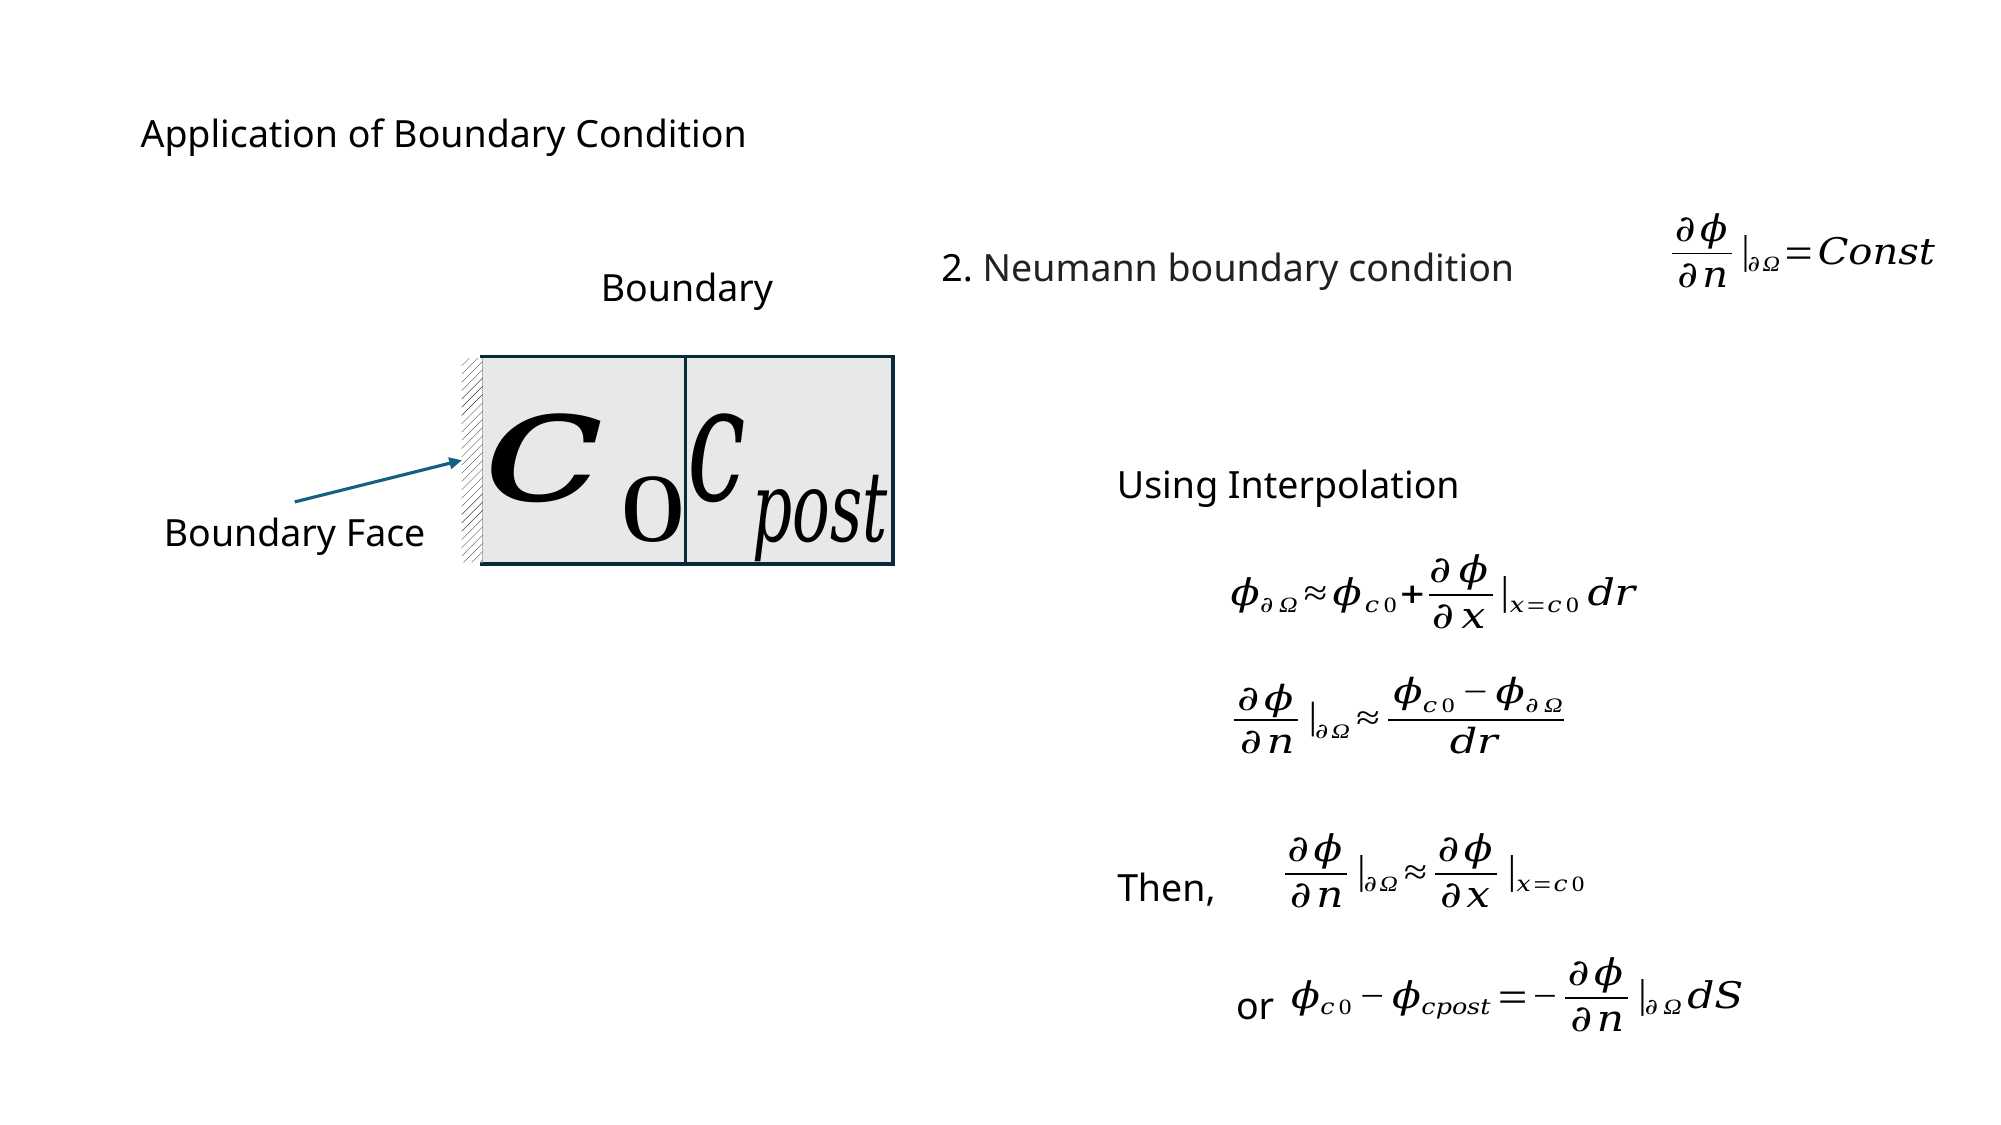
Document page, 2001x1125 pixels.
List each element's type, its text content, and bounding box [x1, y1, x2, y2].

text_box Boundary [586, 256, 789, 316]
text_box [460, 357, 484, 564]
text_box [294, 459, 463, 503]
text_box 2. Neumann boundary condition [926, 236, 1530, 296]
text_box Then, [1102, 856, 1231, 917]
text_box or [1221, 974, 1290, 1035]
text_box Using Interpolation [1102, 453, 1475, 514]
text_box Application of Boundary Condition [125, 102, 763, 163]
text_box Boundary Face [148, 501, 441, 562]
